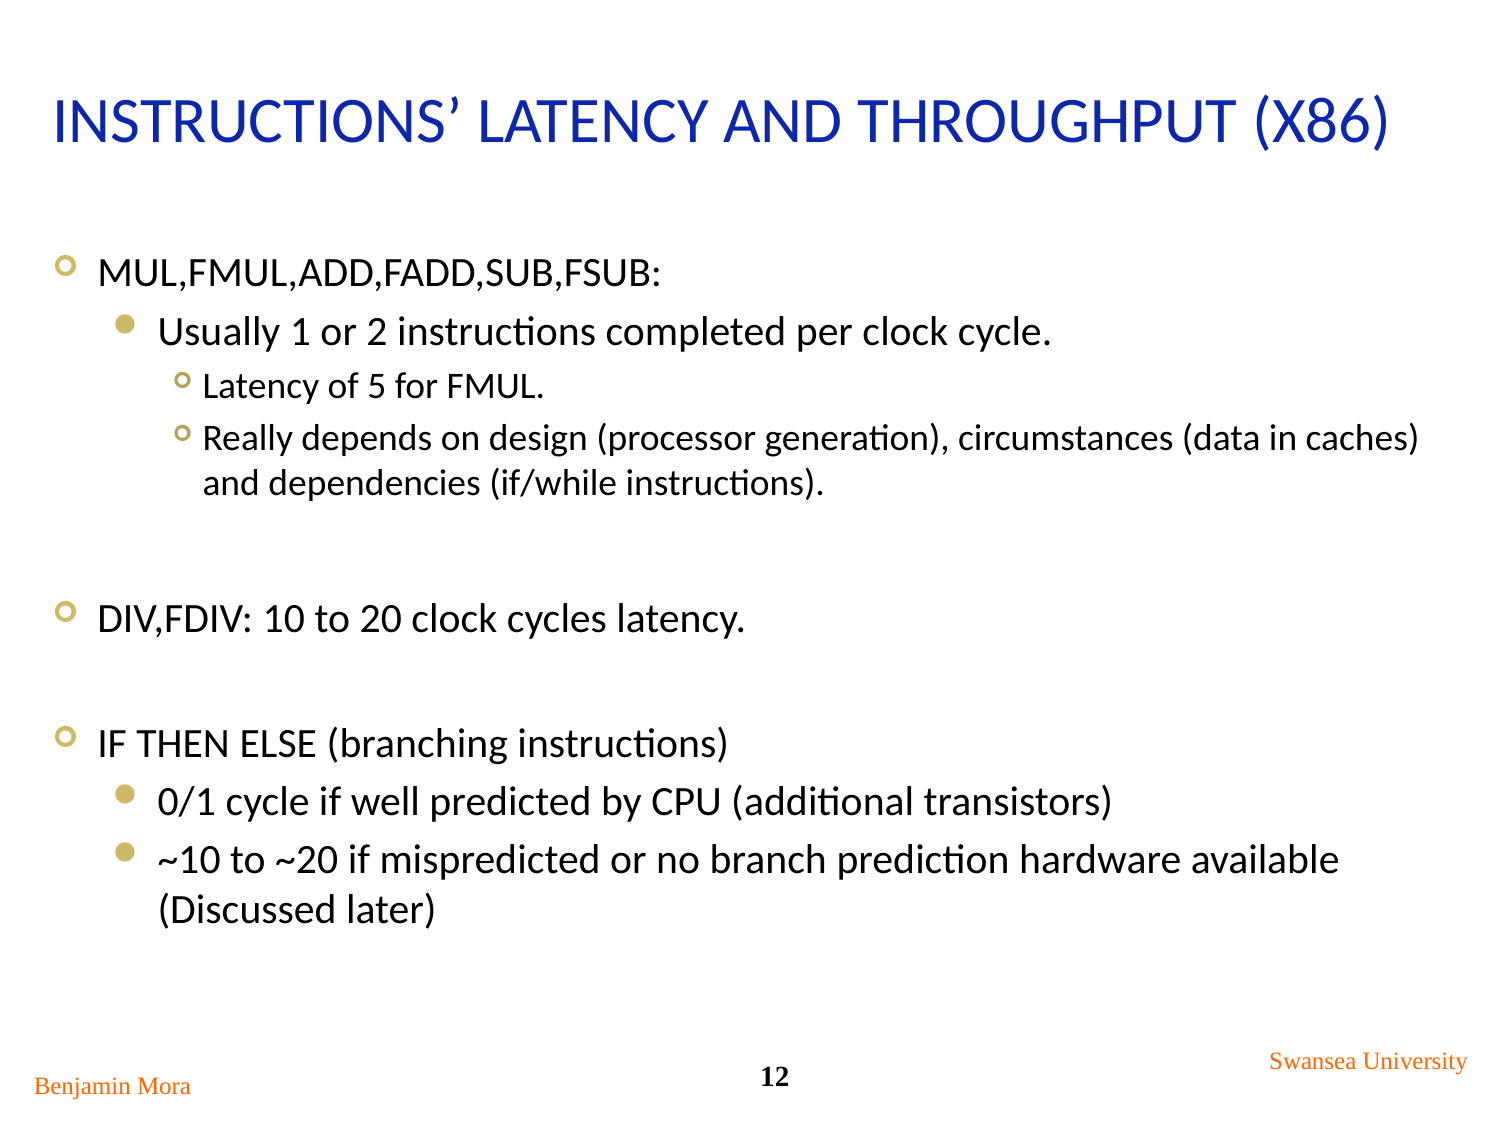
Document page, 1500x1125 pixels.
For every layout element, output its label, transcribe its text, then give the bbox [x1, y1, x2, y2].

text_box Benjamin Mora [12, 1062, 213, 1108]
text_box 12 [675, 1049, 875, 1100]
text_box Swansea University [1249, 1037, 1488, 1083]
title Instructions’ Latency and Throughput (X86) [37, 24, 1463, 163]
list MUL,FMUL,ADD,FADD,SUB,FSUB: Usually 1 or 2 instructions completed per clock cycle. Latency of 5 for FMUL. Really depends on design (processor generation), circumstances (data in caches) and dependencies (if/while instructions). DIV,FDIV: 10 to 20 clock cycles latency. IF THEN ELSE (branching instructions) 0/1 cycle if well predicted by CPU (additional transistors) ~10 to ~20 if mispredicted or no branch prediction hardware available (Discussed later) [37, 174, 1463, 1038]
